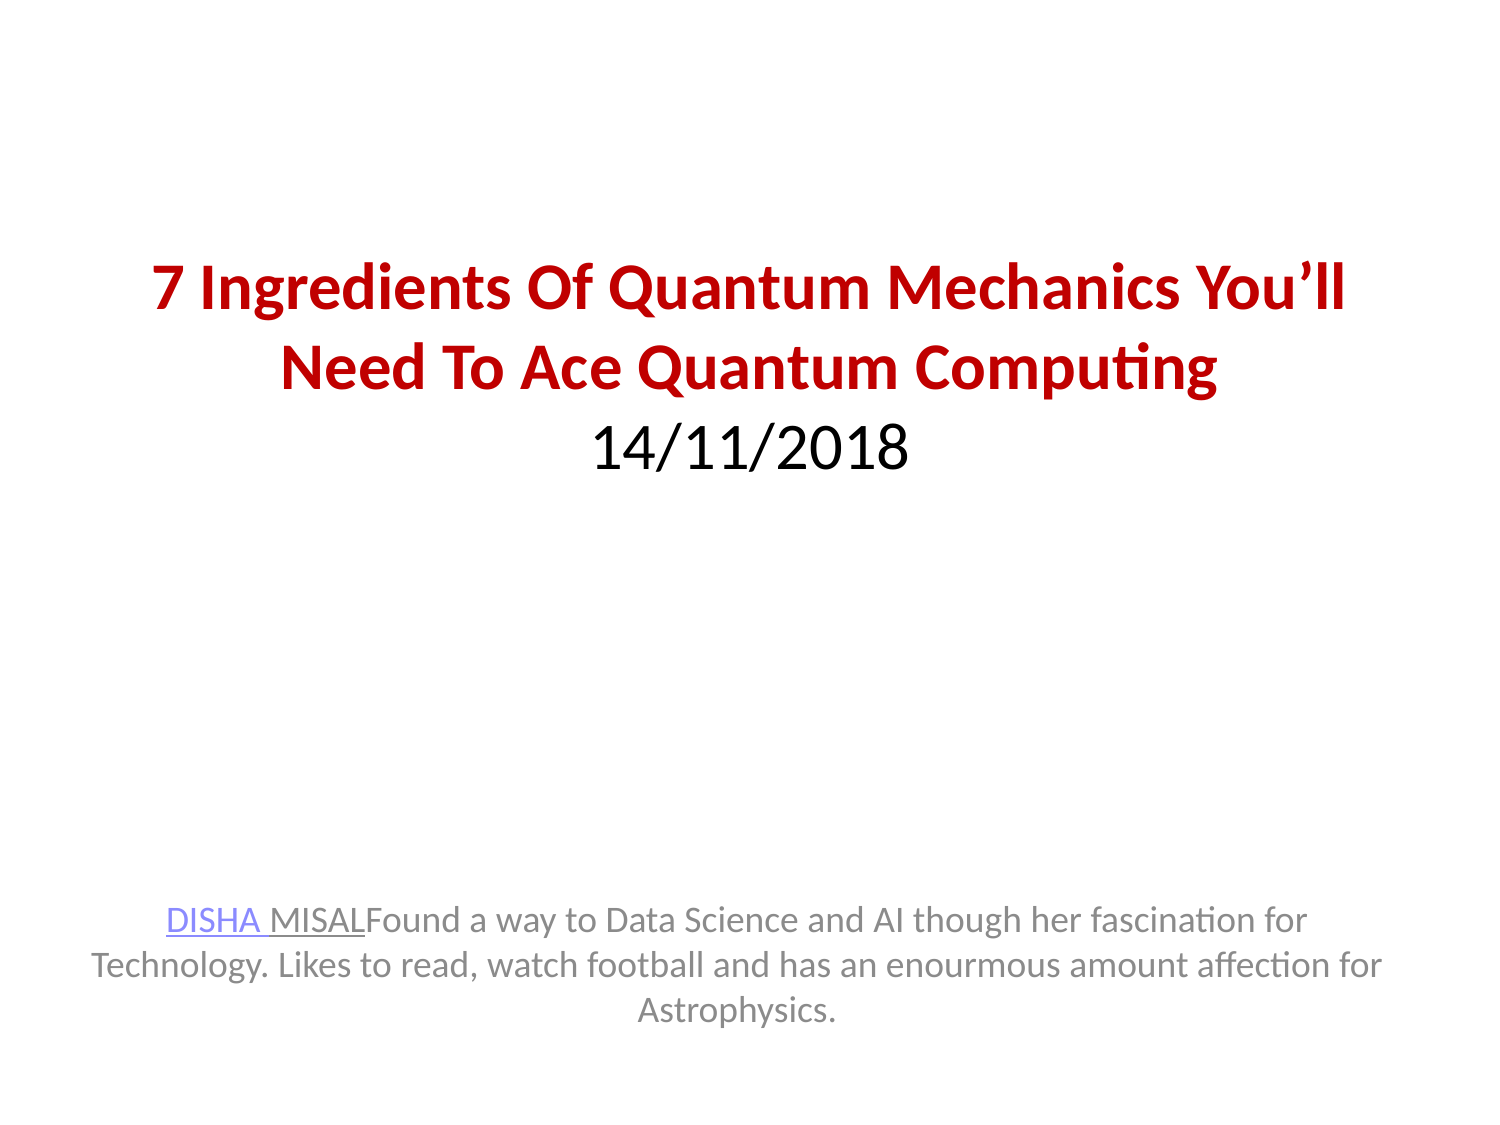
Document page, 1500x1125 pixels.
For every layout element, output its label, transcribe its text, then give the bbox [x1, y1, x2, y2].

subtitle DISHA MISALFound a way to Data Science and AI though her fascination for Technology. Likes to read, watch football and has an enourmous amount affection for Astrophysics. [62, 887, 1413, 1063]
title 7 Ingredients Of Quantum Mechanics You’ll Need To Ace Quantum Computing 14/11/2018 [112, 112, 1388, 613]
